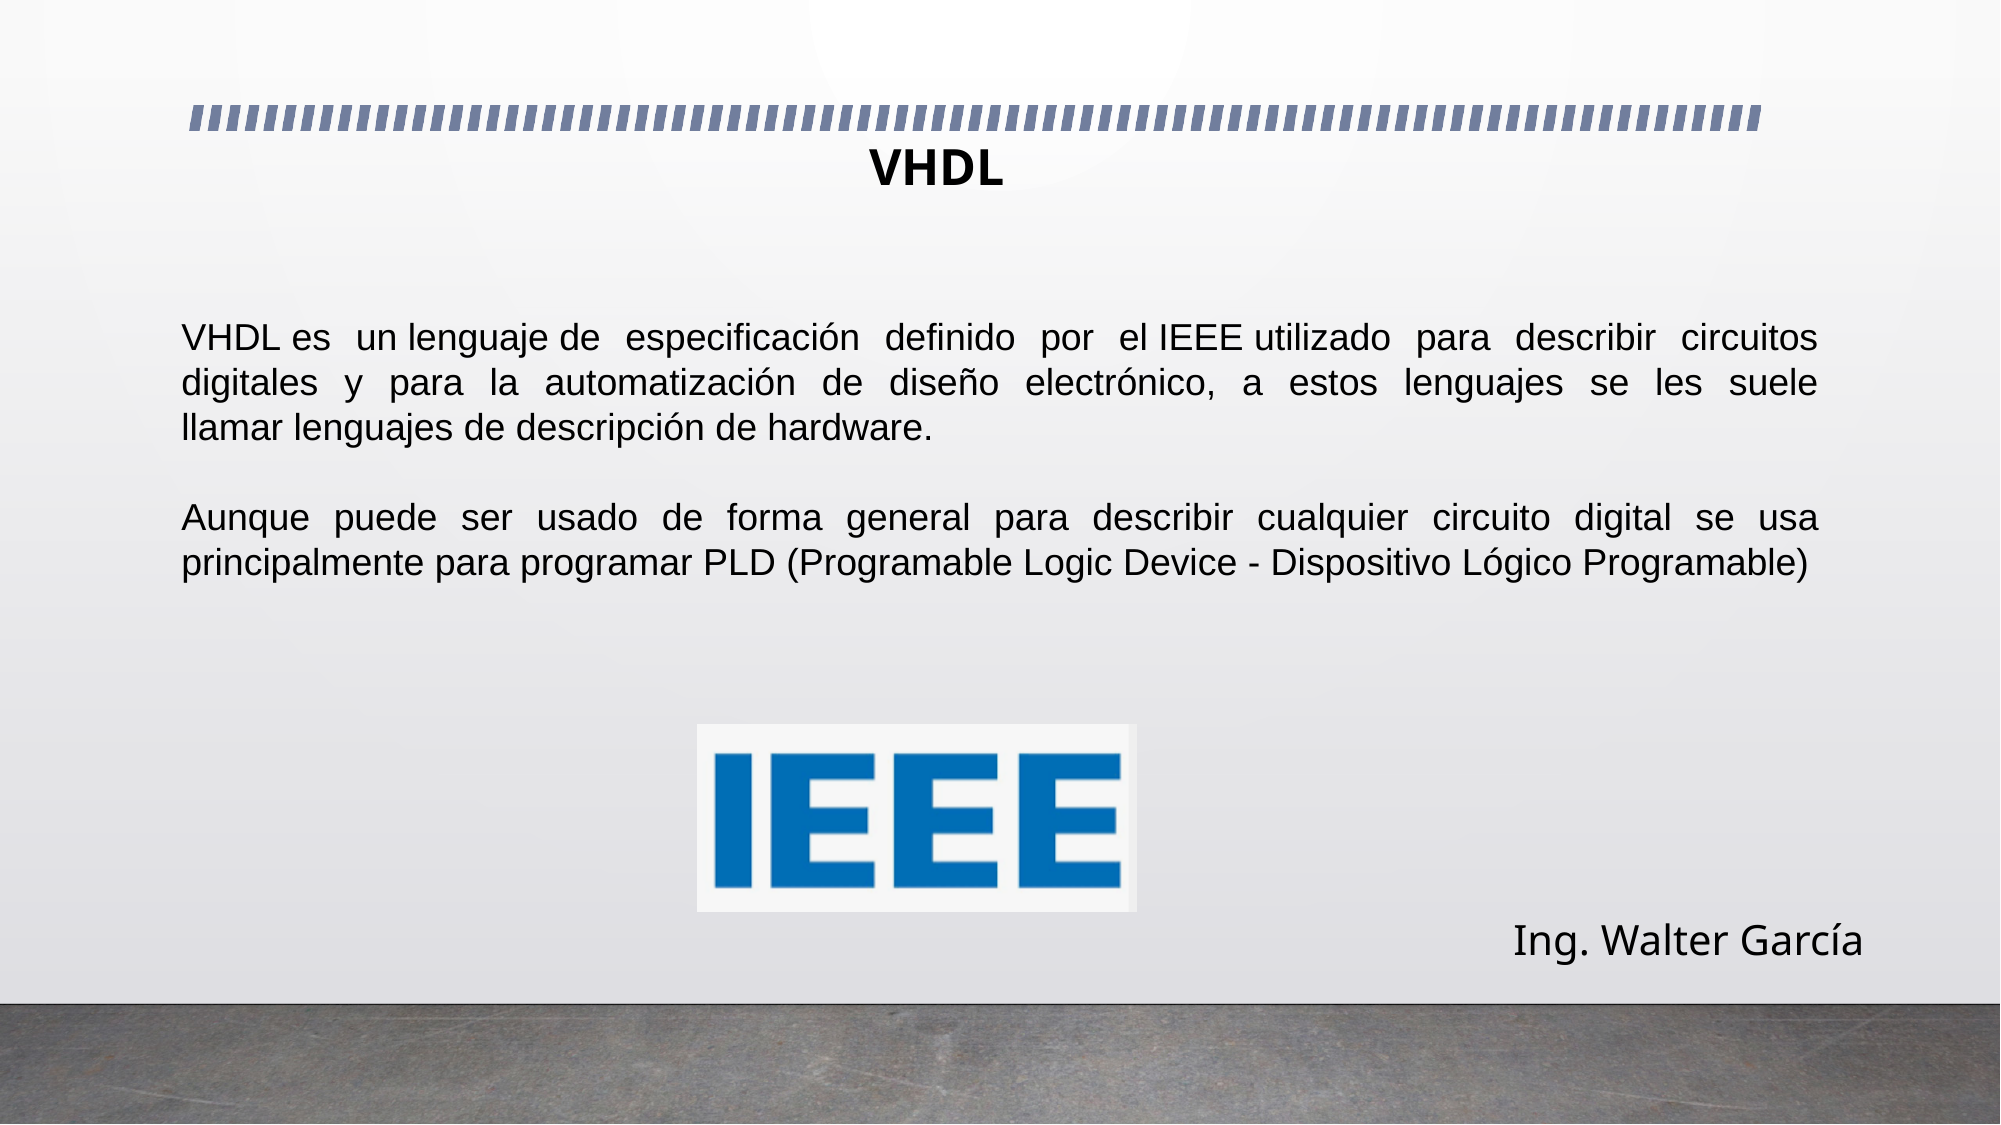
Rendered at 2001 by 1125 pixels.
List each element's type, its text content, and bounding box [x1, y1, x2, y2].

text_box VHDL es un lenguaje de especificación definido por el IEEE utilizado para describir circuitos digitales y para la automatización de diseño electrónico, a estos lenguajes se les suele llamar lenguajes de descripción de hardware. Aunque puede ser usado de forma general para describir cualquier circuito digital se usa principalmente para programar PLD (Programable Logic Device - Dispositivo Lógico Programable) [166, 305, 1834, 726]
picture [697, 723, 1138, 912]
text_box Ing. Walter García [1490, 911, 2000, 973]
picture [0, 1004, 2000, 1124]
title VHDL [291, 104, 1584, 204]
